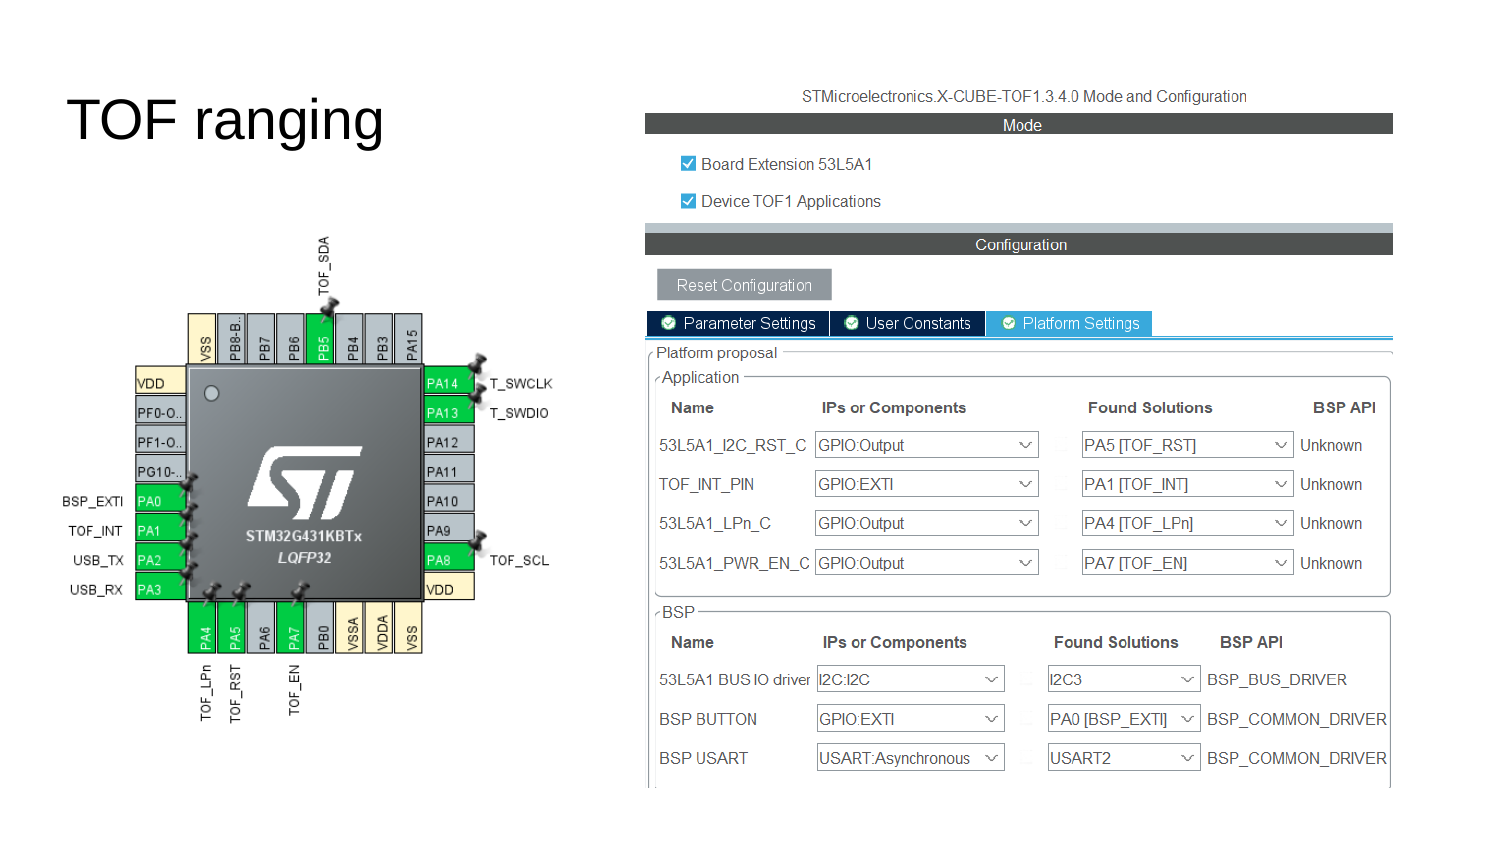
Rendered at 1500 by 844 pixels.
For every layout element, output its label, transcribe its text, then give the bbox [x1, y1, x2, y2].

picture [24, 191, 608, 766]
picture [645, 79, 1393, 788]
title TOF ranging [51, 72, 1449, 167]
